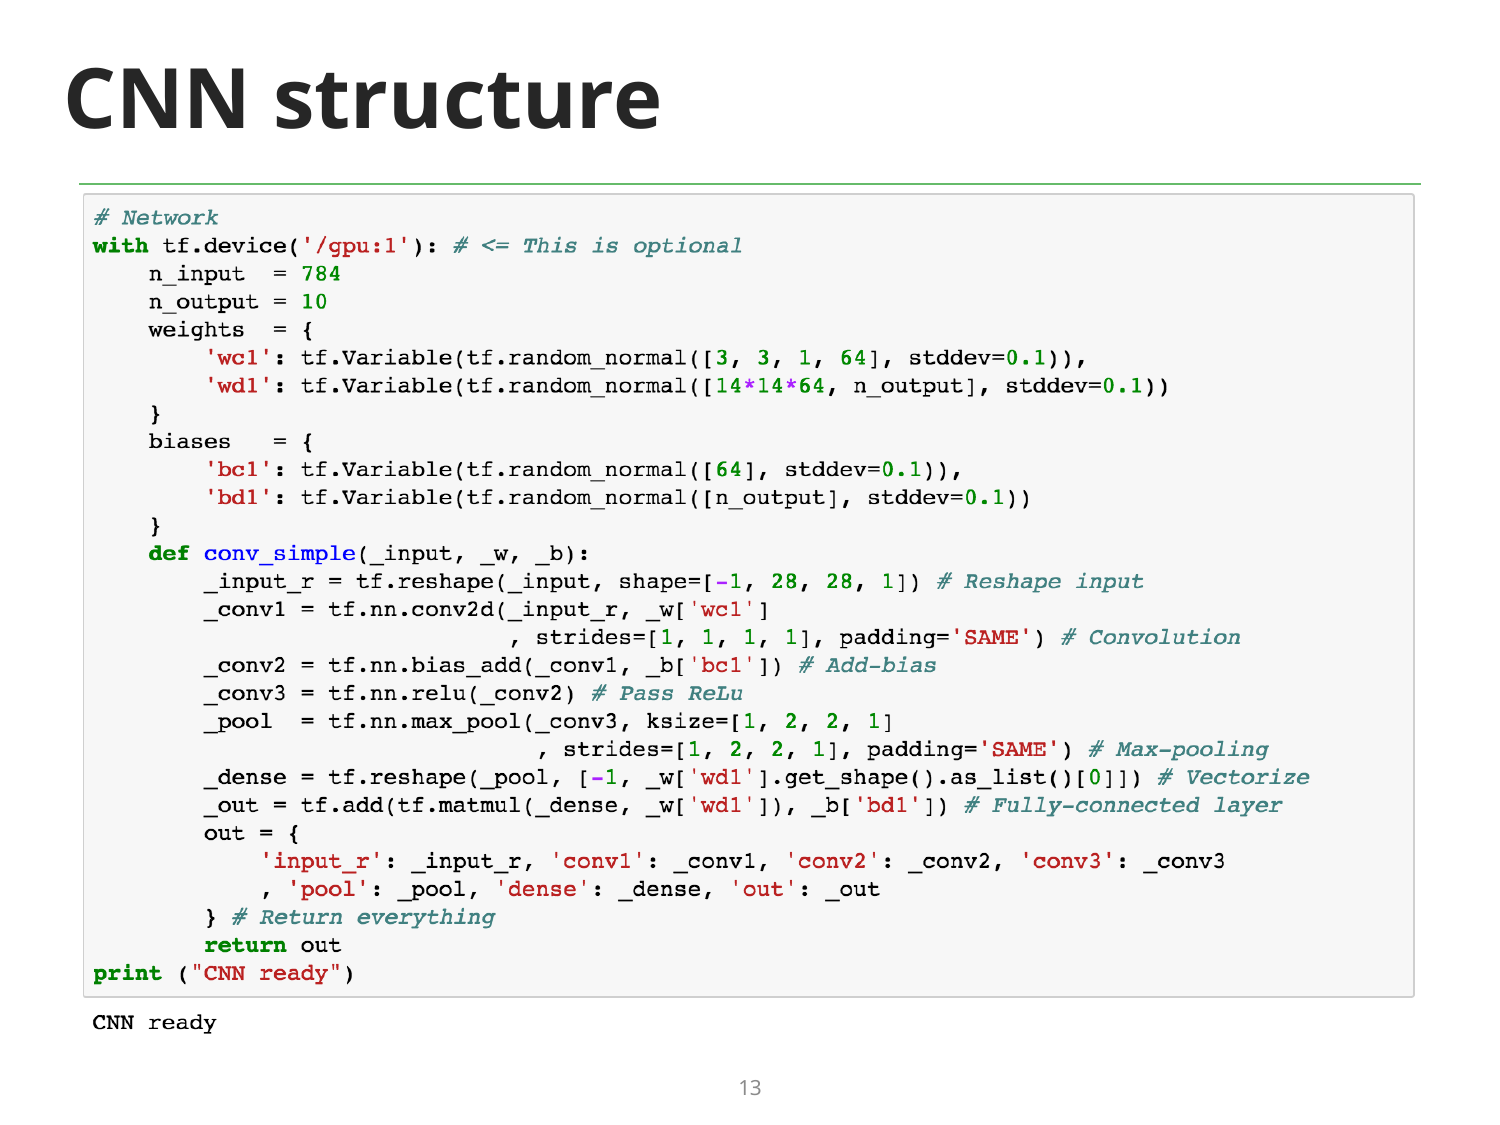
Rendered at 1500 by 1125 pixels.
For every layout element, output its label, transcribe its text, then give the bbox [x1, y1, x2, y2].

title CNN structure [48, 41, 1456, 149]
slide_number 13 [575, 1058, 925, 1119]
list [78, 183, 1422, 1048]
